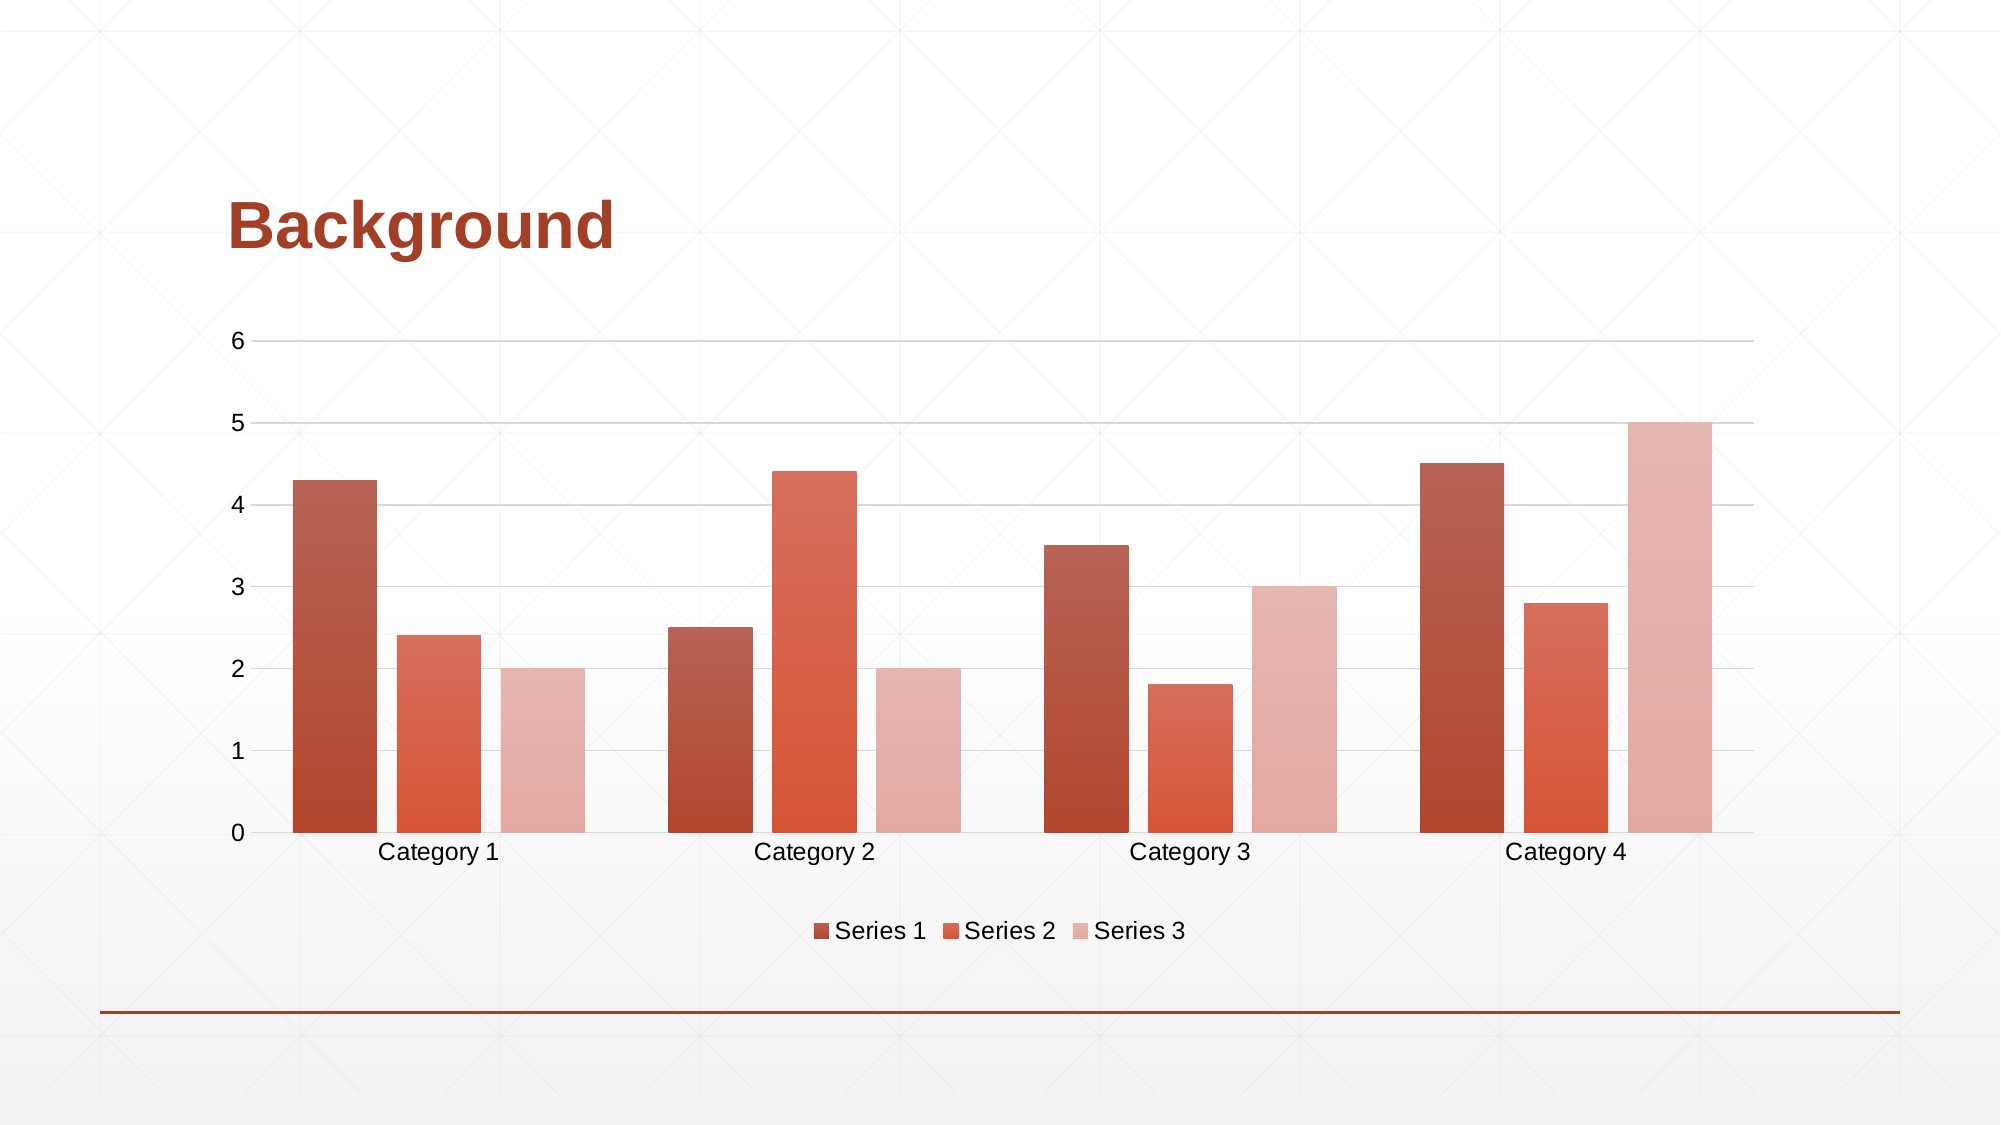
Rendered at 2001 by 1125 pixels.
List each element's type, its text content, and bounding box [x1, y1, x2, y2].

title Background [212, 82, 1788, 271]
chart [212, 324, 1788, 950]
